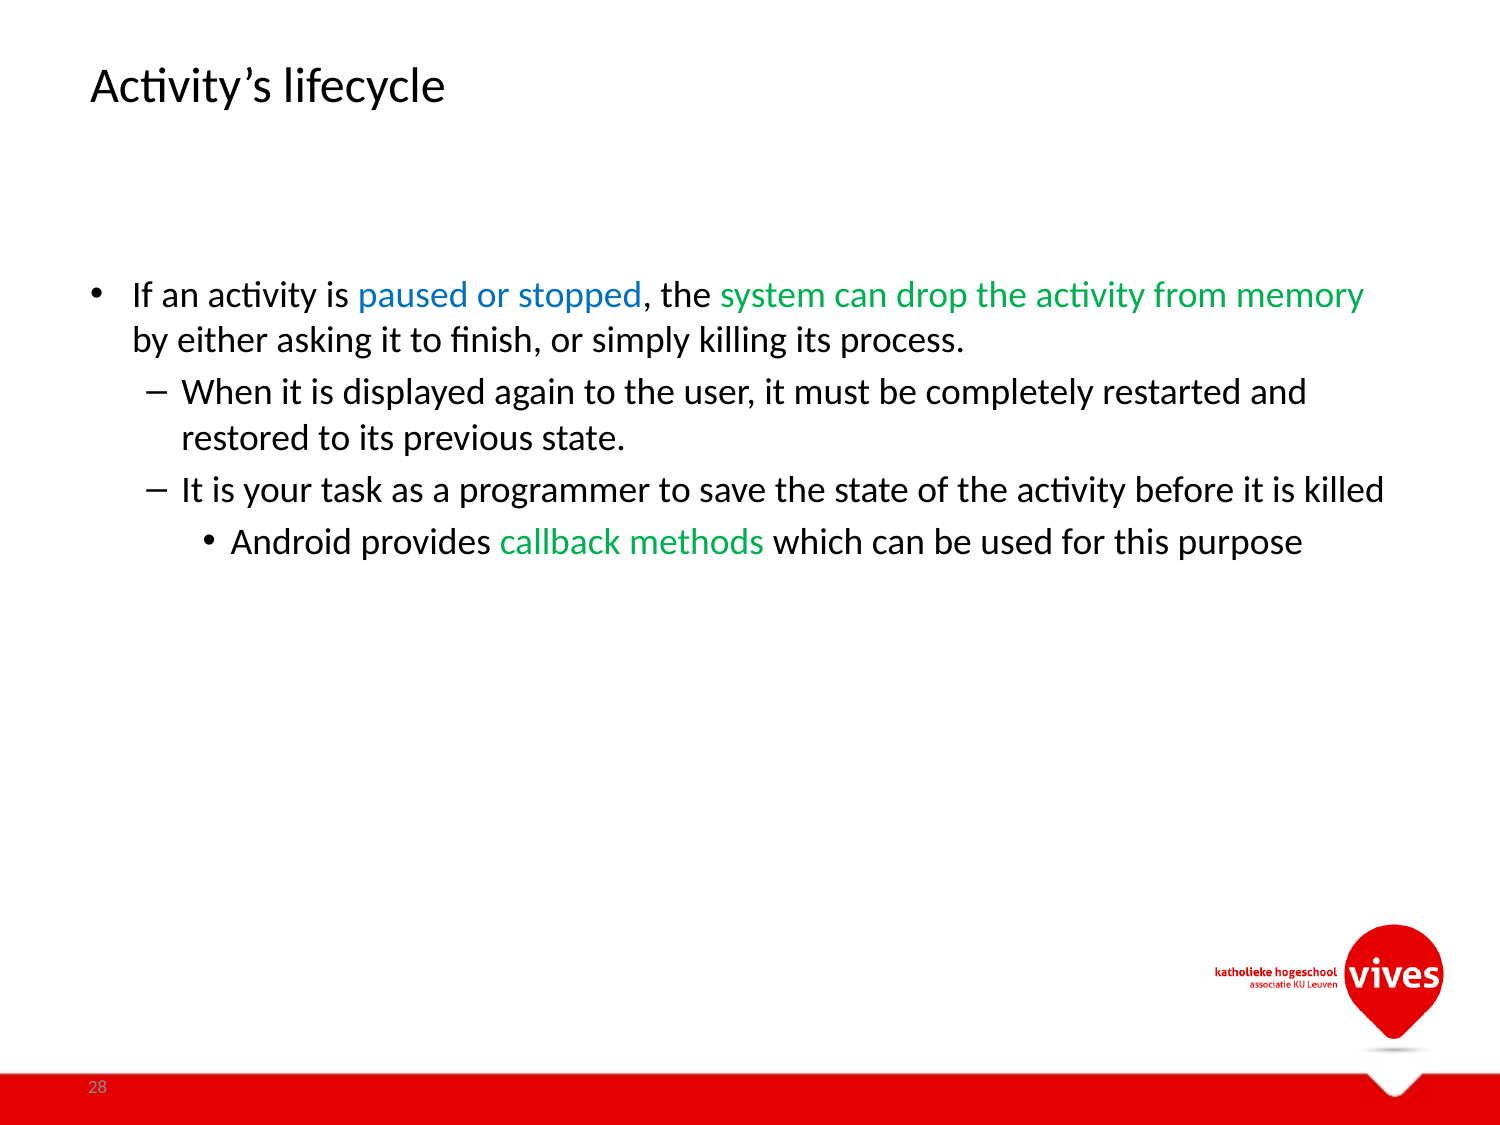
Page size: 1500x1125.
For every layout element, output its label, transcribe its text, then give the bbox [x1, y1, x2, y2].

picture [0, 0, 1500, 1125]
title Activity’s lifecycle [75, 45, 1425, 233]
slide_number 28 [73, 1056, 153, 1116]
list If an activity is paused or stopped, the system can drop the activity from memory by either asking it to finish, or simply killing its process. When it is displayed again to the user, it must be completely restarted and restored to its previous state. It is your task as a programmer to save the state of the activity before it is killed Android provides callback methods which can be used for this purpose [75, 262, 1425, 1005]
